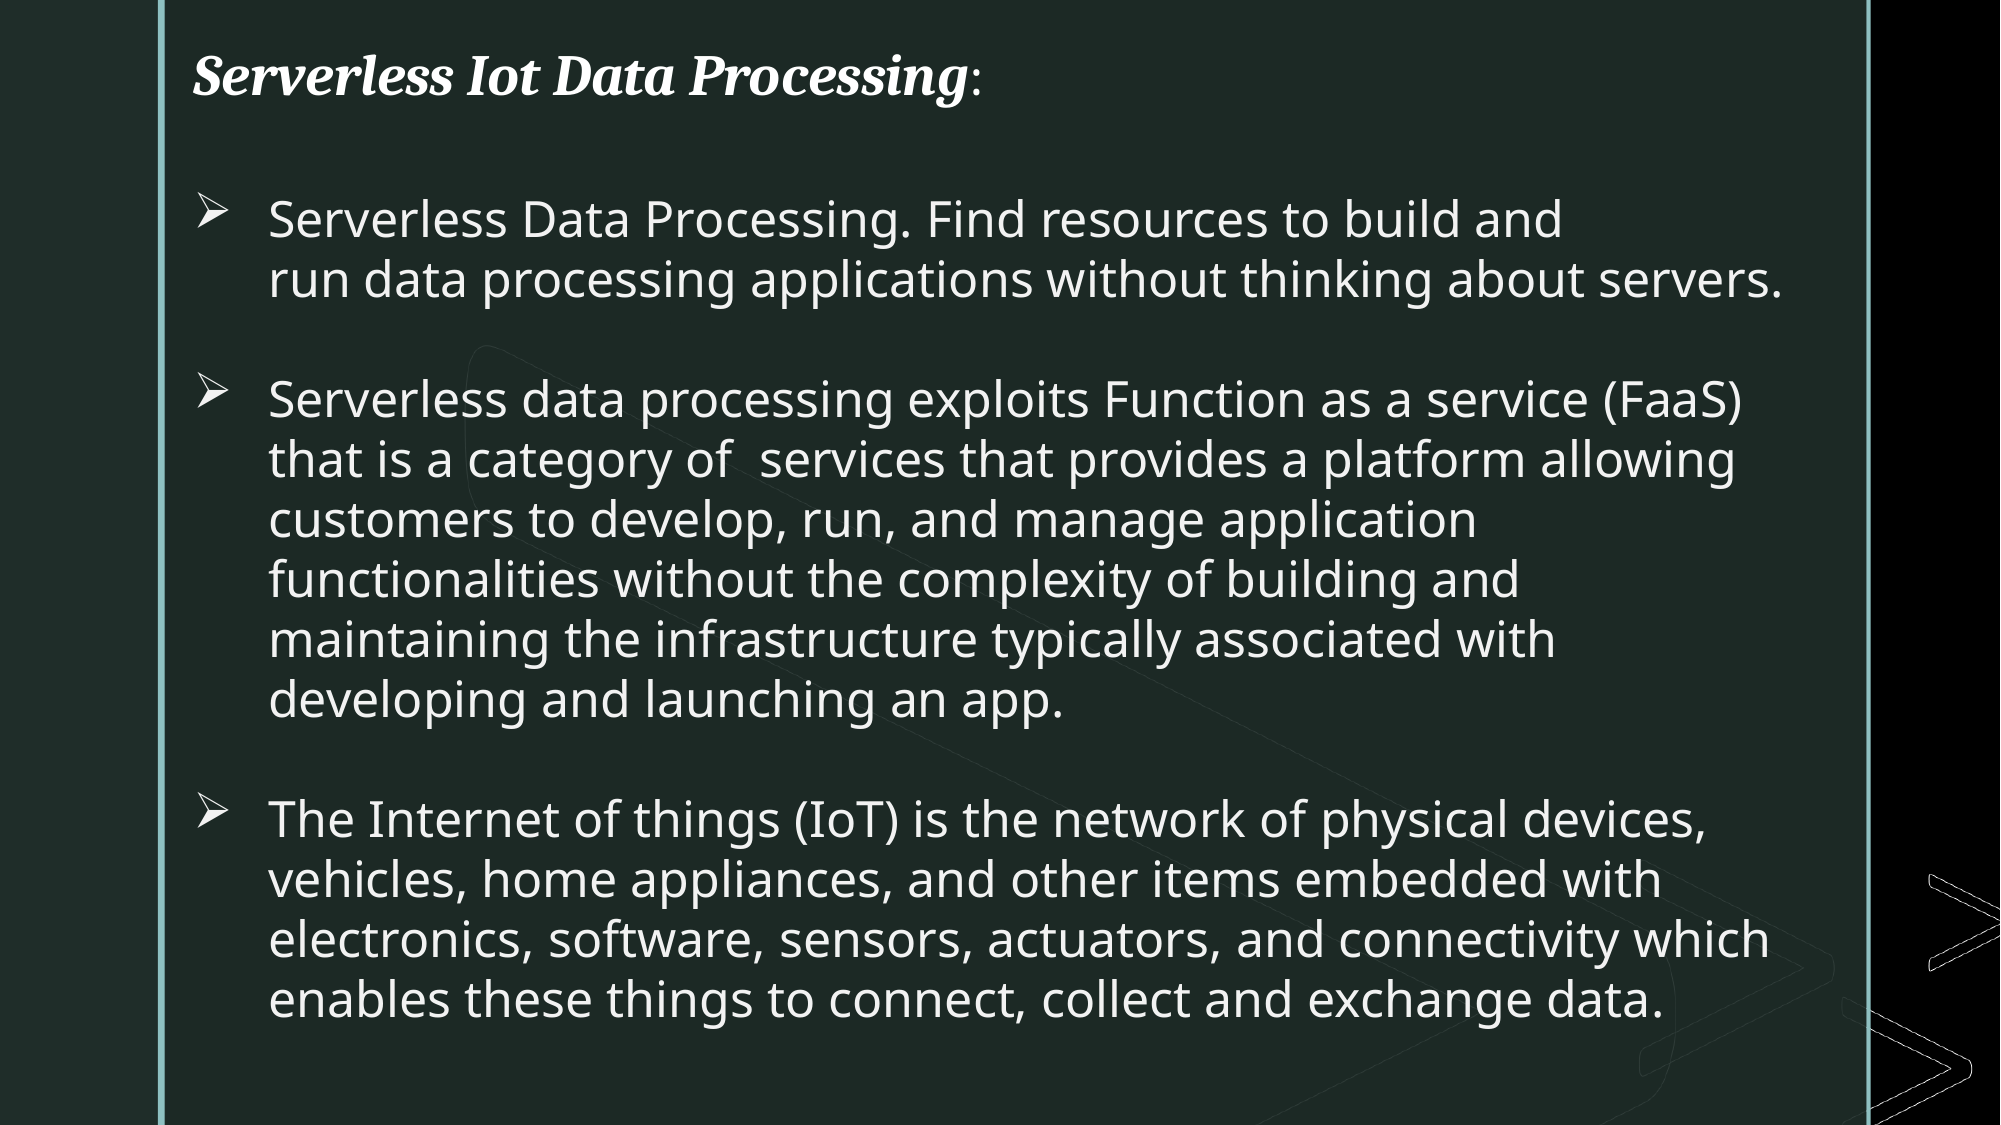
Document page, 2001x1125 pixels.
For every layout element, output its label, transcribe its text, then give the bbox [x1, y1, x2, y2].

text_box Serverless Iot Data Processing: Serverless Data Processing. Find resources to build and run data processing applications without thinking about servers. Serverless data processing exploits Function as a service (FaaS) that is a category of services that provides a platform allowing customers to develop, run, and manage application functionalities without the complexity of building and maintaining the infrastructure typically associated with developing and launching an app. The Internet of things (IoT) is the network of physical devices, vehicles, home appliances, and other items embedded with electronics, software, sensors, actuators, and connectivity which enables these things to connect, collect and exchange data. [178, 29, 1814, 1095]
picture [1871, 0, 2000, 1125]
